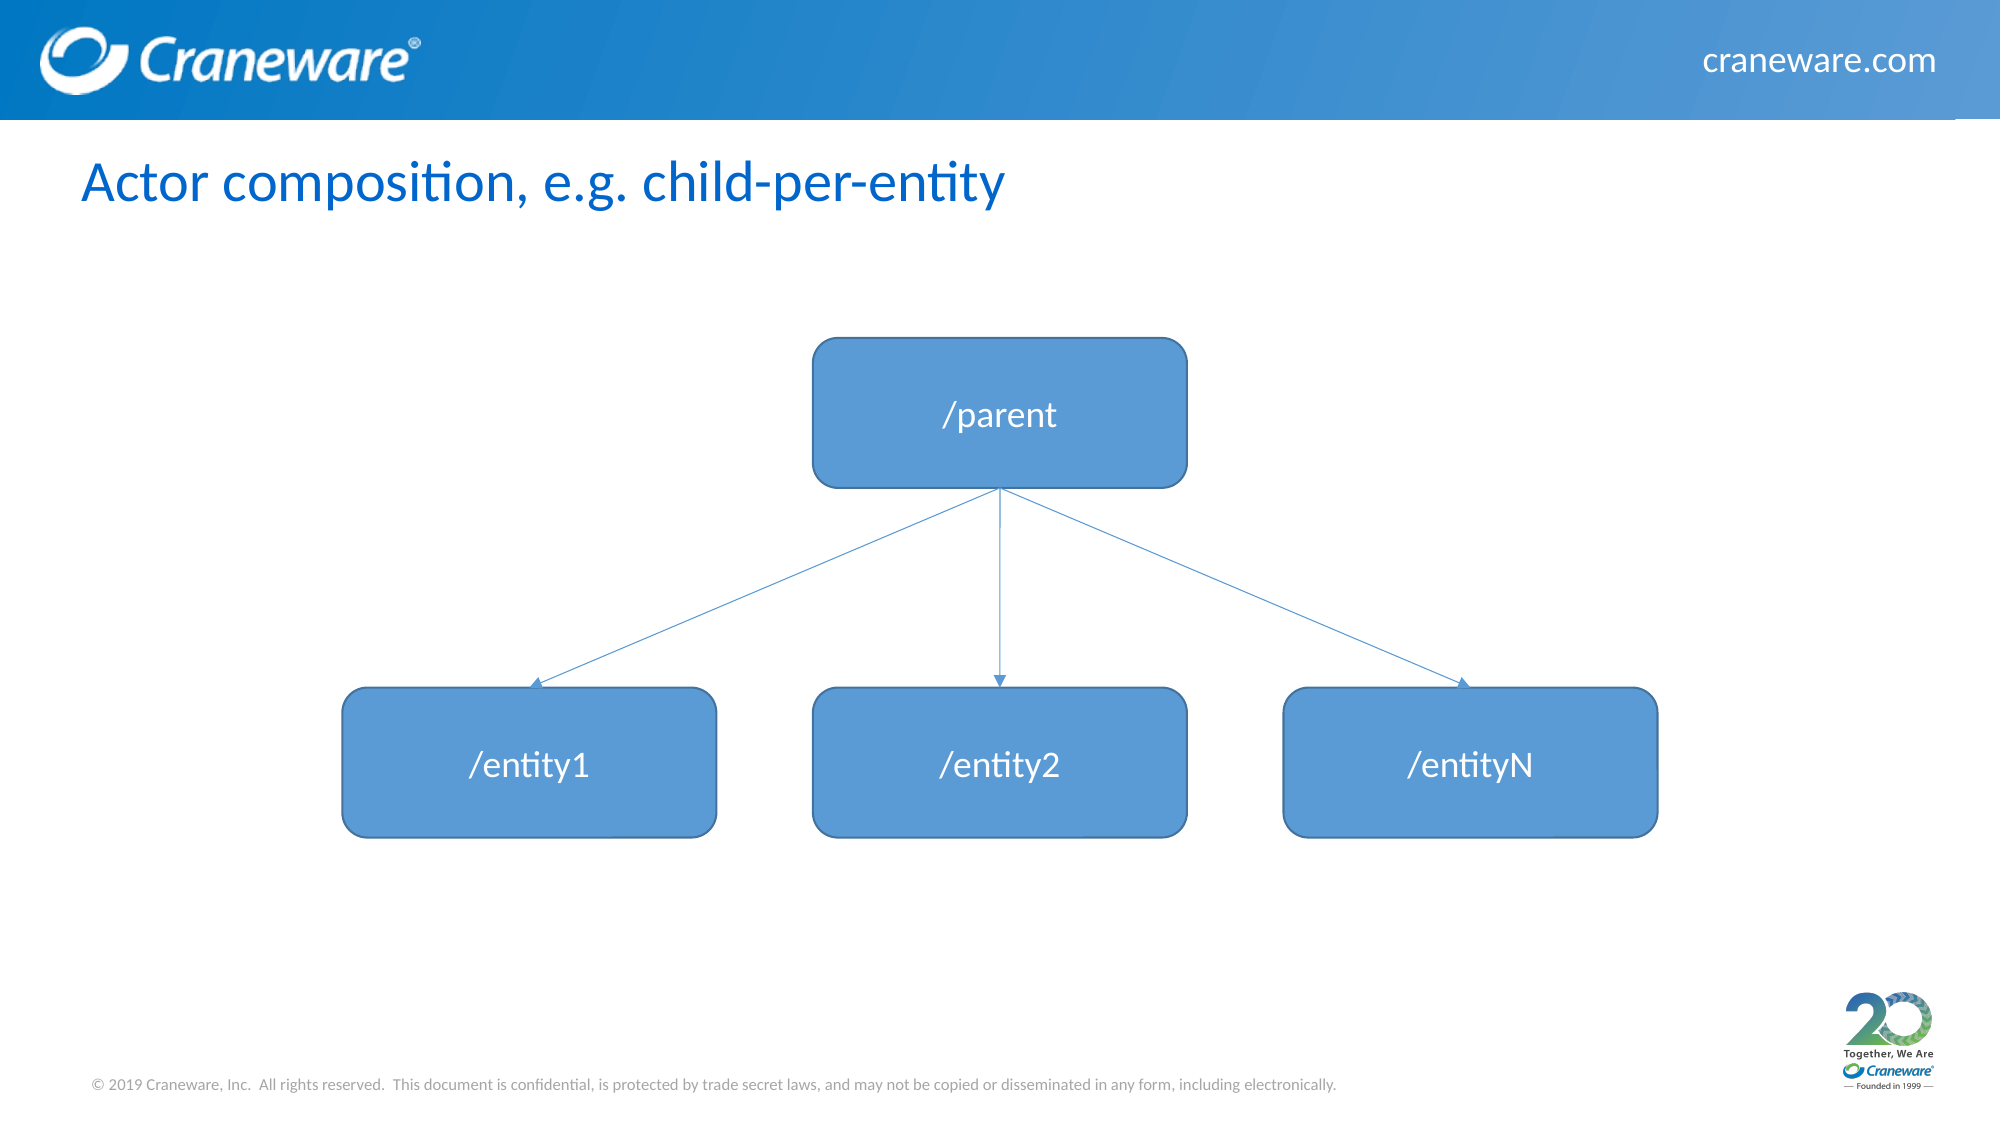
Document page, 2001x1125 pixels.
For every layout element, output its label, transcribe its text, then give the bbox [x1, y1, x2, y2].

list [66, 255, 1934, 1056]
title Actor composition, e.g. child-per-entity [66, 143, 1934, 236]
picture [1843, 1056, 1934, 1091]
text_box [529, 487, 999, 688]
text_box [999, 487, 1471, 688]
